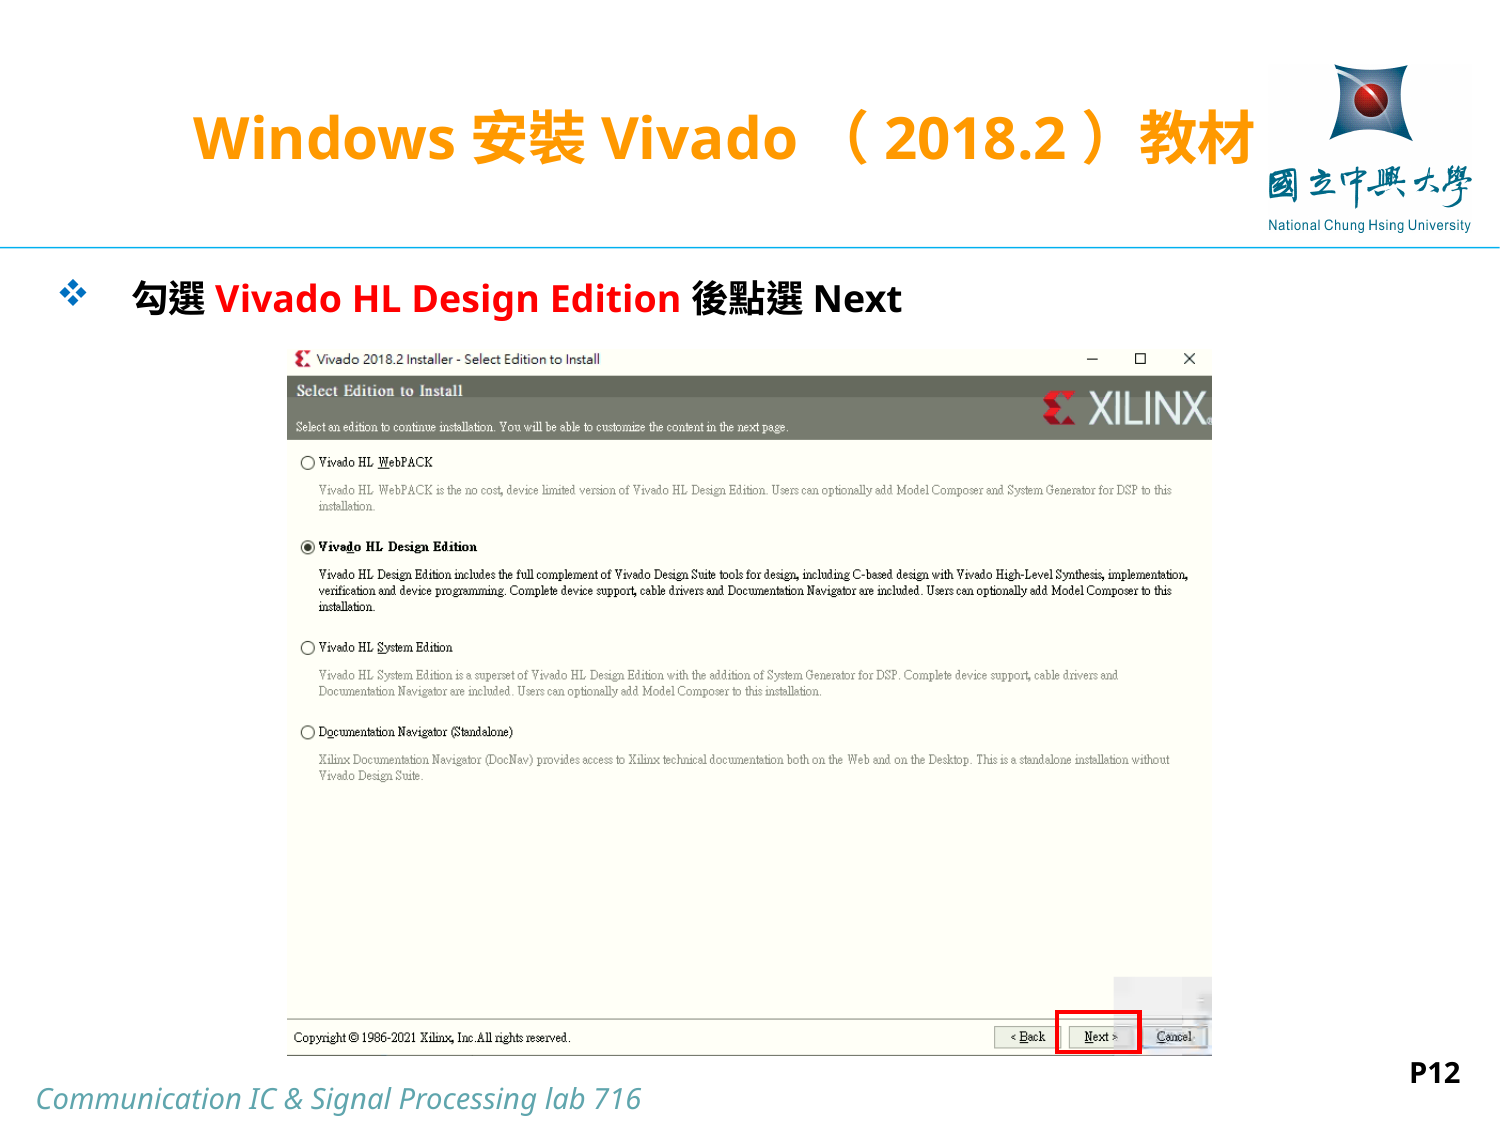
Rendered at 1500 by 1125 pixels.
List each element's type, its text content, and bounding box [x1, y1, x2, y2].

picture [1363, 64, 1472, 233]
title Windows安裝Vivado（2018.2）教材 [86, 42, 1364, 231]
list 勾選Vivado HL Design Edition後點選Next [41, 267, 1471, 516]
picture [287, 349, 1212, 1056]
